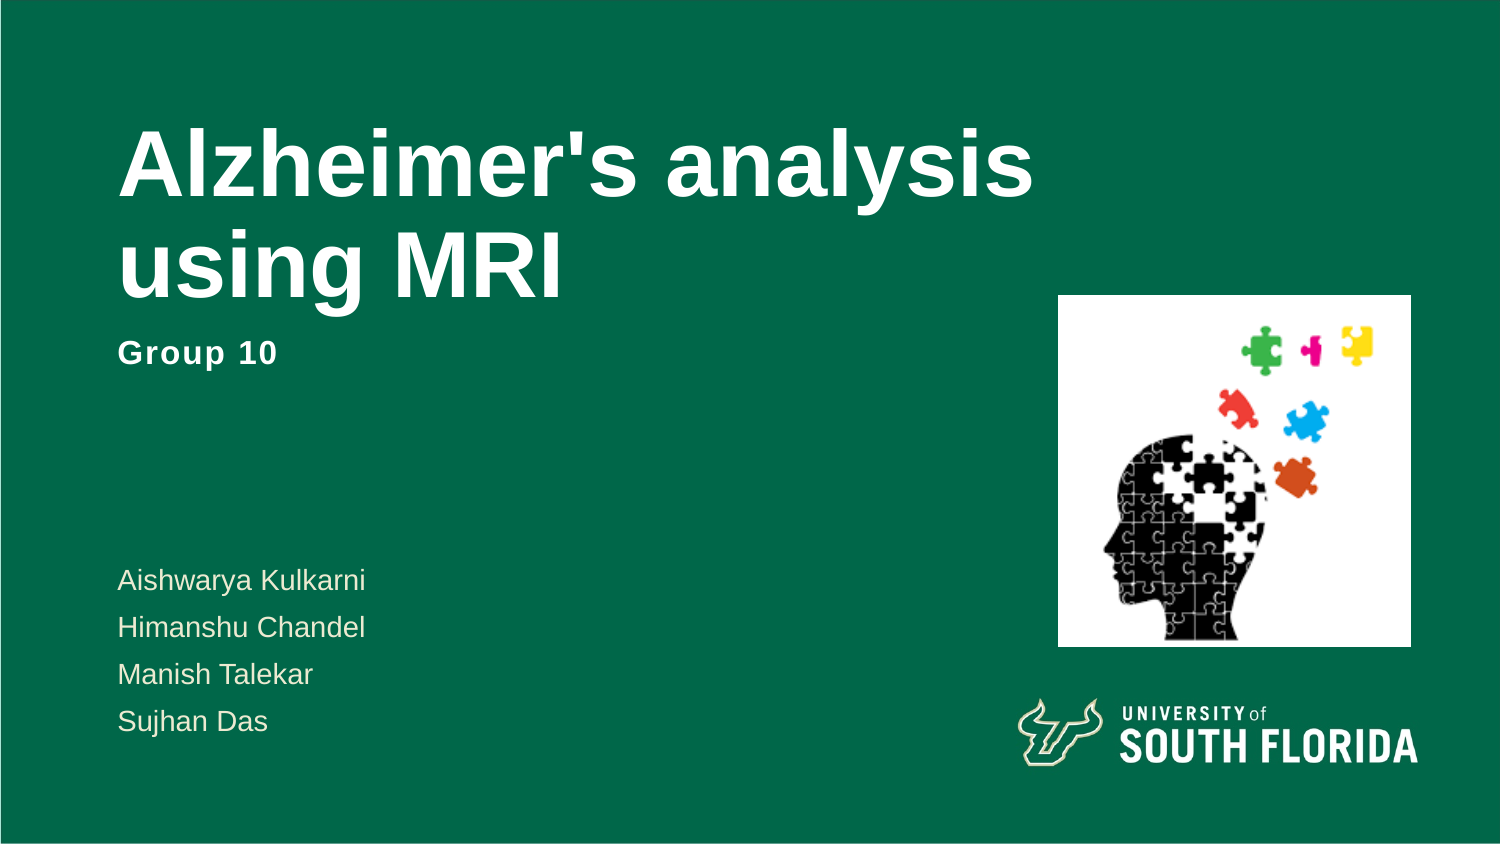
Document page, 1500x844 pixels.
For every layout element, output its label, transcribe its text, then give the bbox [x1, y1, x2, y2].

picture [0, 0, 1500, 844]
title Alzheimer's analysis using MRI [102, 77, 1397, 326]
list Aishwarya Kulkarni Himanshu Chandel Manish Talekar Sujhan Das [102, 557, 1397, 760]
list Group 10 [102, 328, 1058, 421]
